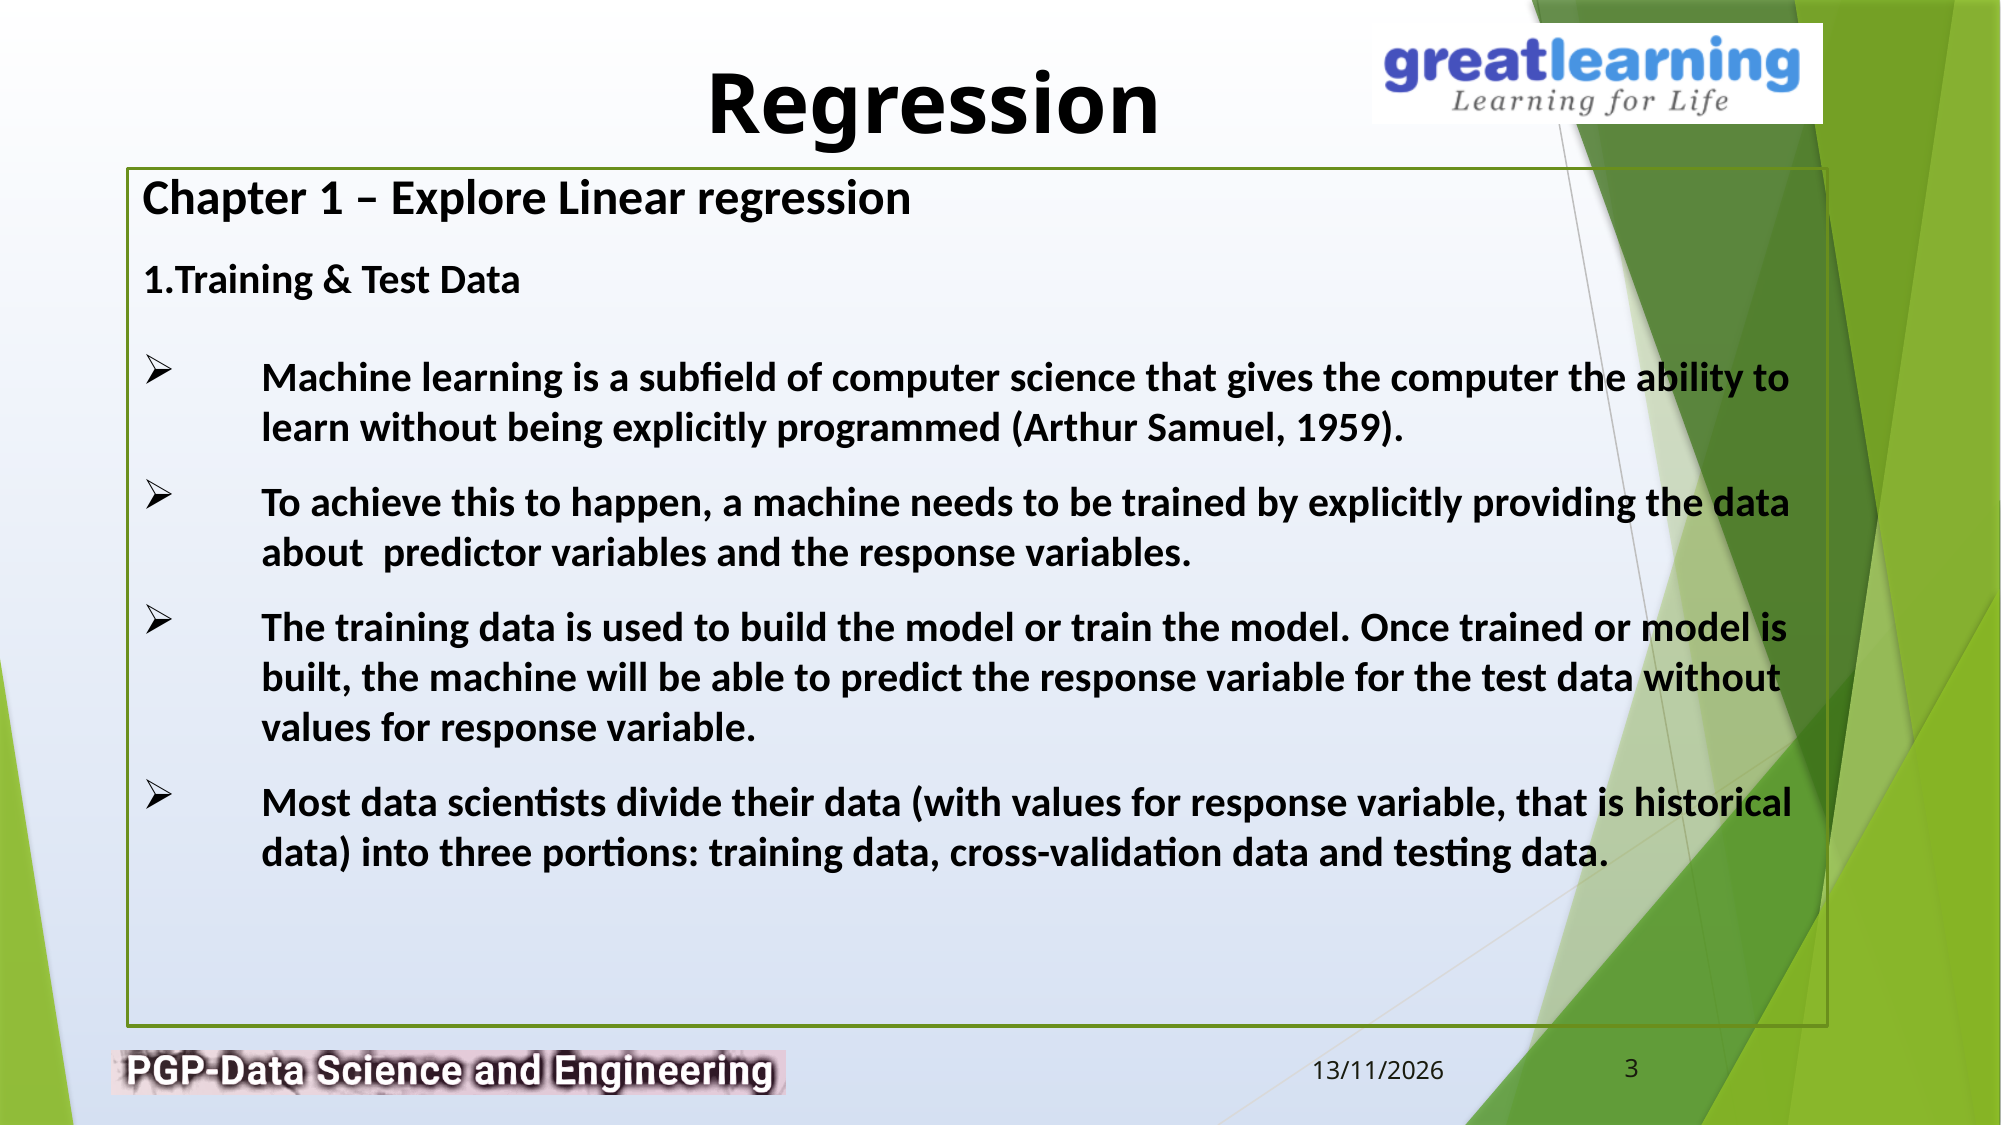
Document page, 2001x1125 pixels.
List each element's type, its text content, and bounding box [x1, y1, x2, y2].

text_box Machine learning is a subfield of computer science that gives the computer the ability to learn without being explicitly programmed (Arthur Samuel, 1959). To achieve this to happen, a machine needs to be trained by explicitly providing the data about predictor variables and the response variables. The training data is used to build the model or train the model. Once trained or model is built, the machine will be able to predict the response variable for the test data without values for response variable. Most data scientists divide their data (with values for response variable, that is historical data) into three portions: training data, cross-validation data and testing data. [127, 342, 1828, 940]
text_box Chapter 1 – Explore Linear regression Training & Test Data [127, 157, 1724, 167]
text_box [126, 167, 1829, 1028]
picture [111, 1050, 786, 1095]
picture [1372, 23, 1823, 124]
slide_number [1296, 1041, 1512, 1102]
slide_number 3 [1541, 1039, 1654, 1100]
